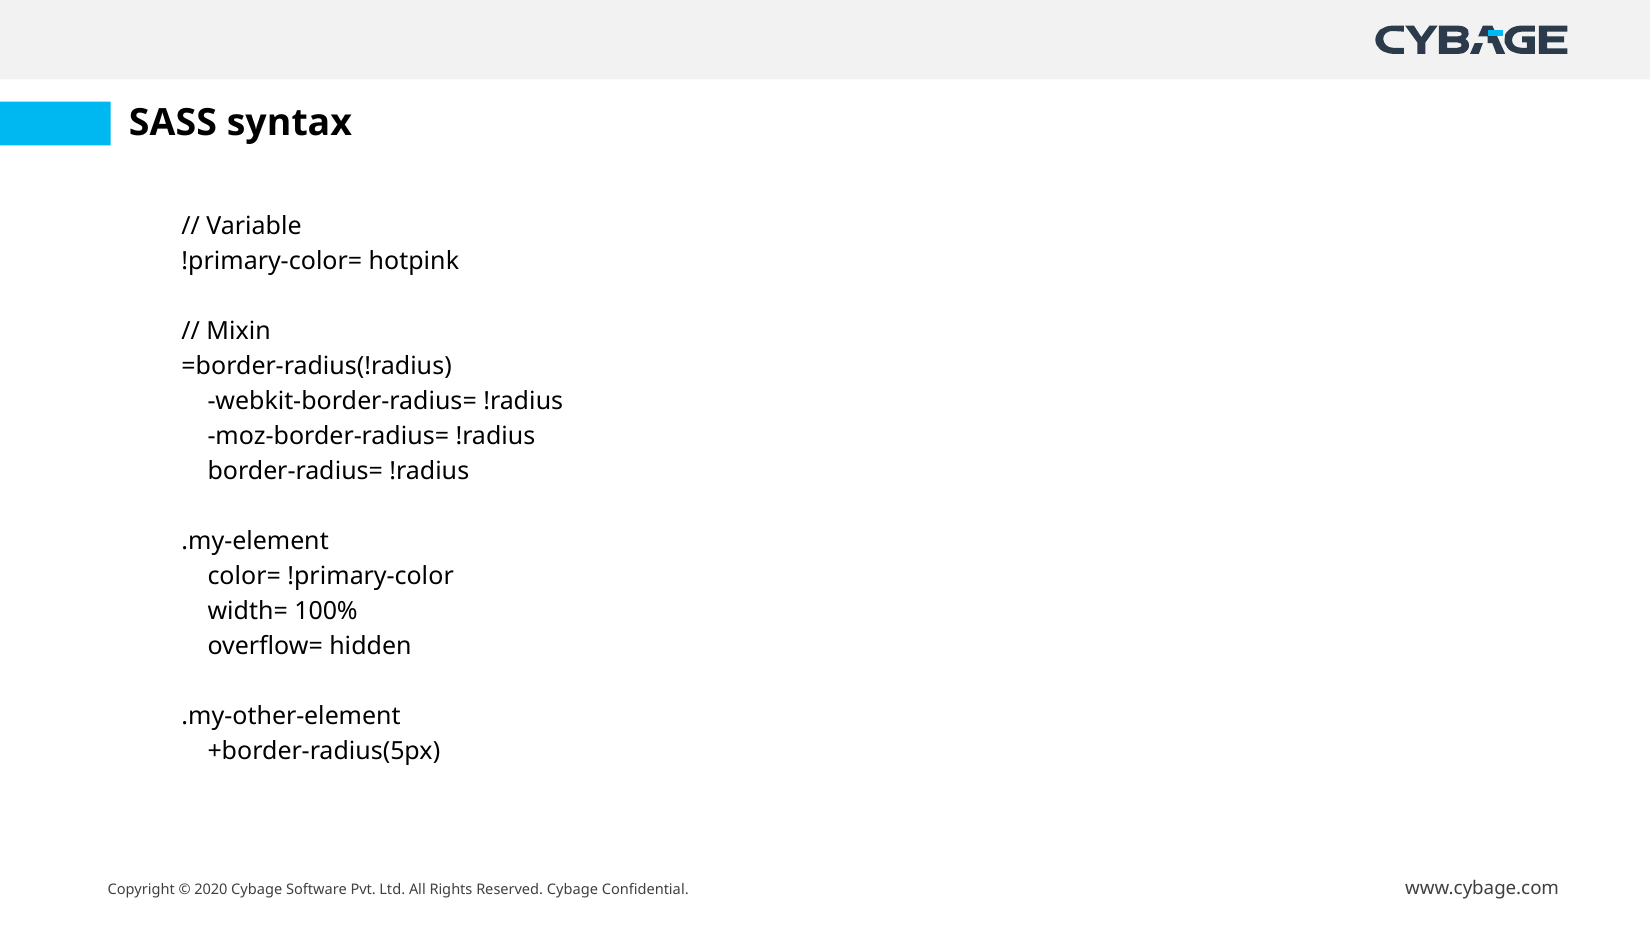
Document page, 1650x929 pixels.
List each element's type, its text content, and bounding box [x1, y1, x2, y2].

title SASS syntax [112, 89, 1598, 171]
list // Variable !primary-color= hotpink // Mixin =border-radius(!radius) -webkit-border-radius= !radius -moz-border-radius= !radius border-radius= !radius .my-element color= !primary-color width= 100% overflow= hidden .my-other-element +border-radius(5px) [82, 201, 1568, 815]
